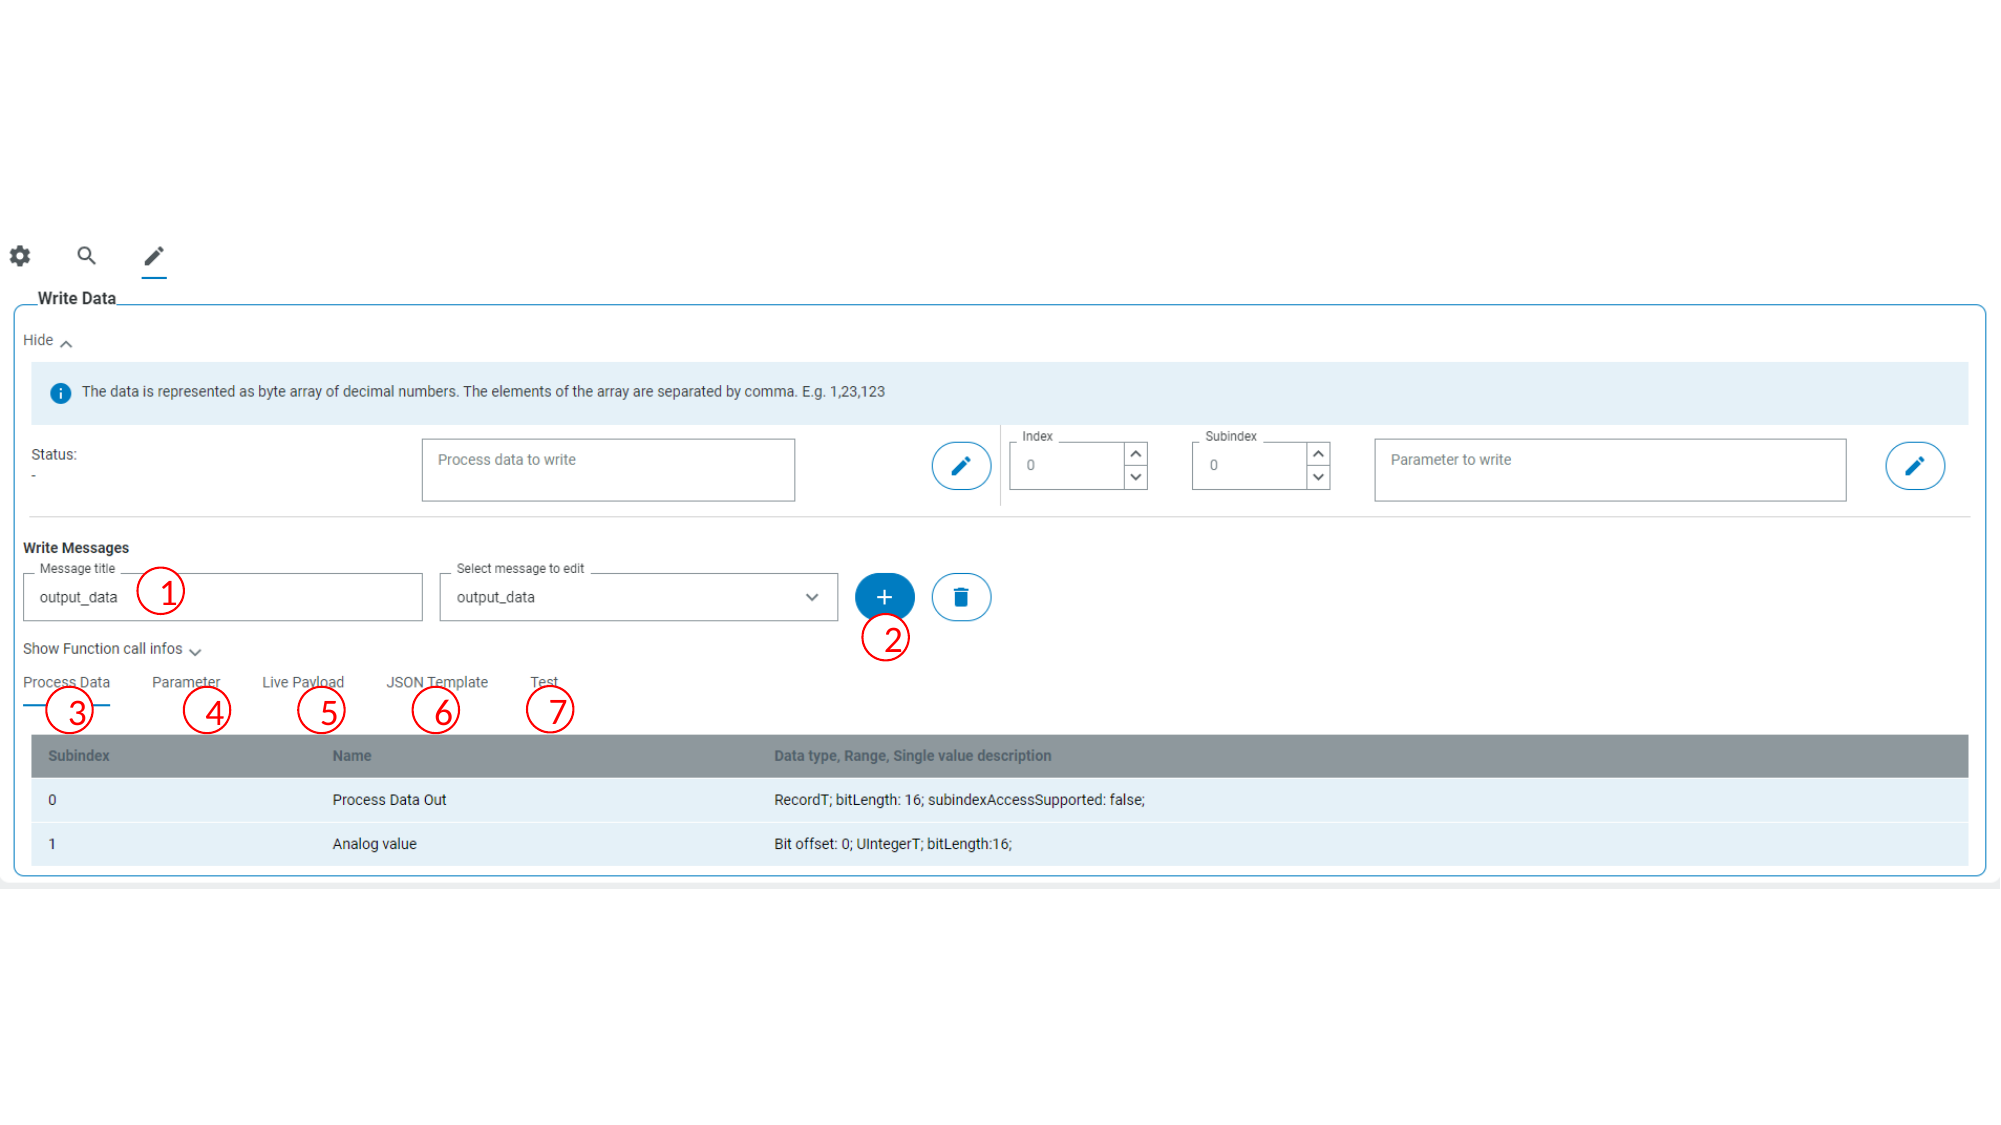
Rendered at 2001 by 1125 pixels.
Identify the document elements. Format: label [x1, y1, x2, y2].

picture [0, 236, 2000, 889]
